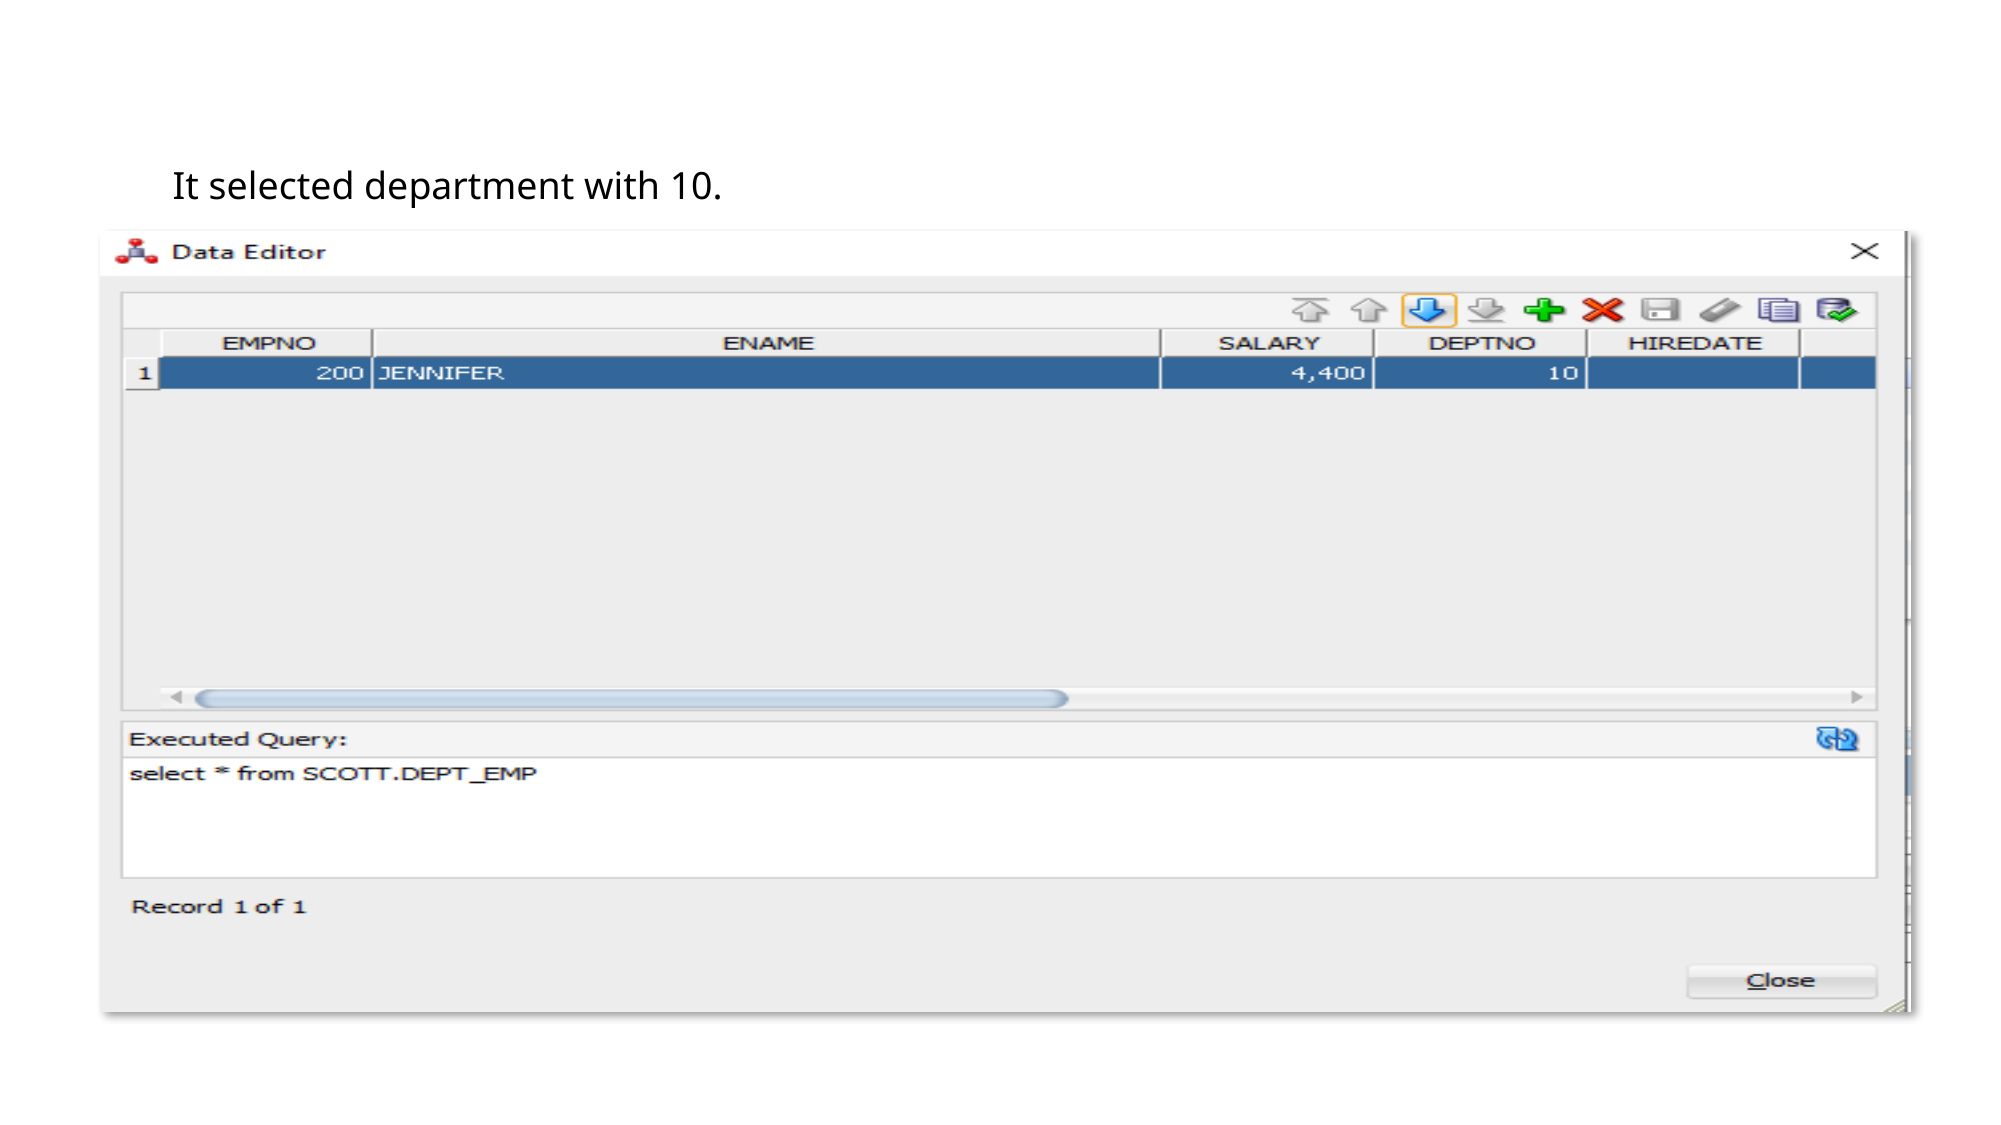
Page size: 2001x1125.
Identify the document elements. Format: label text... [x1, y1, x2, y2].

picture [100, 231, 1912, 1012]
text_box It selected department with 10. [157, 154, 738, 215]
